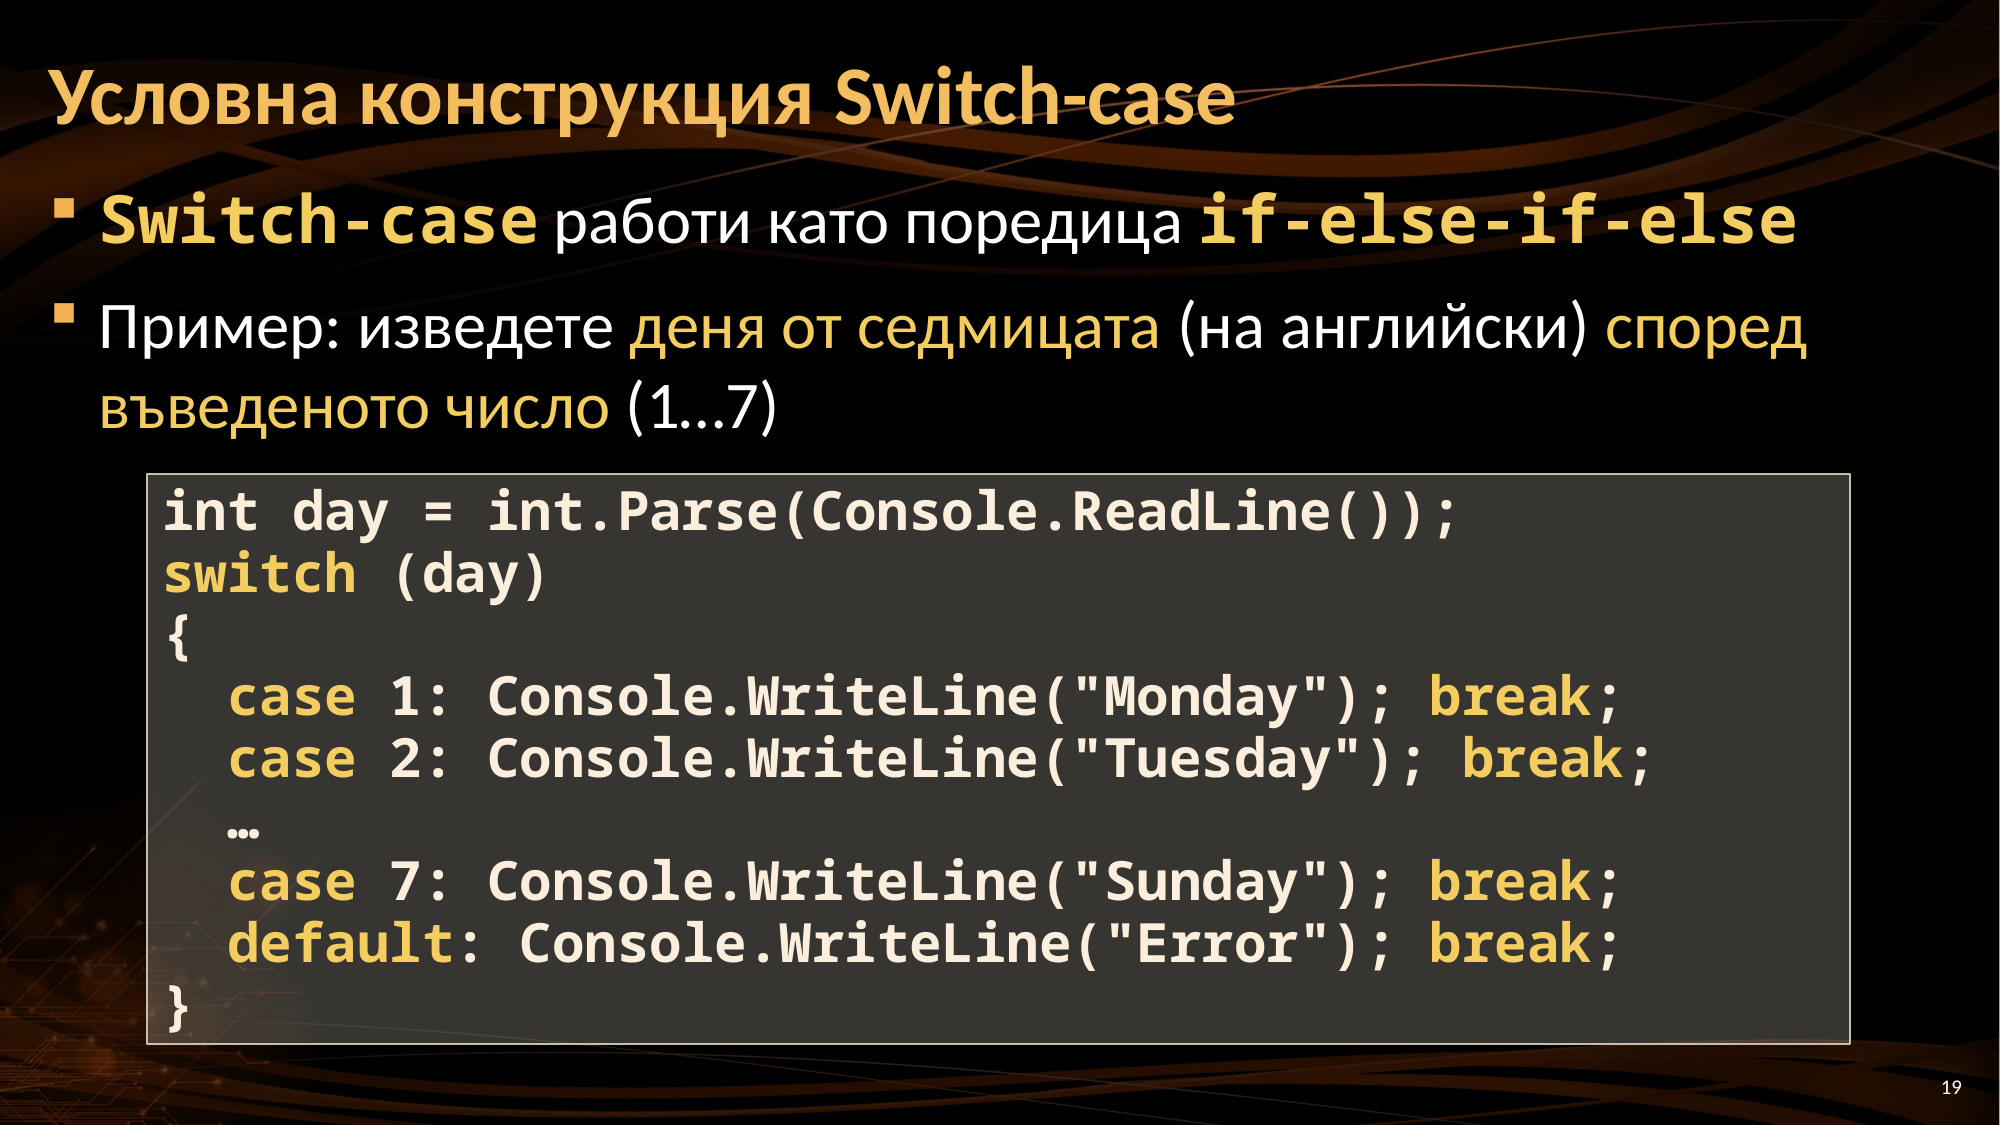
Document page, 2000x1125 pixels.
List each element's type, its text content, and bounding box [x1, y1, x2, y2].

list Switch-case работи като поредица if-else-if-else Пример: изведете деня от седмицата (на английски) според въведеното число (1…7) [31, 189, 1968, 1085]
slide_number 19 [1897, 1070, 1968, 1103]
text_box int day = int.Parse(Console.ReadLine()); switch (day) { case 1: Console.WriteLine("Monday"); break; case 2: Console.WriteLine("Tuesday"); break; … case 7: Console.WriteLine("Sunday"); break; default: Console.WriteLine("Error"); break; } [147, 473, 1850, 1044]
picture [0, 0, 2000, 1125]
title Условна конструкция Switch-case [30, 6, 1968, 189]
